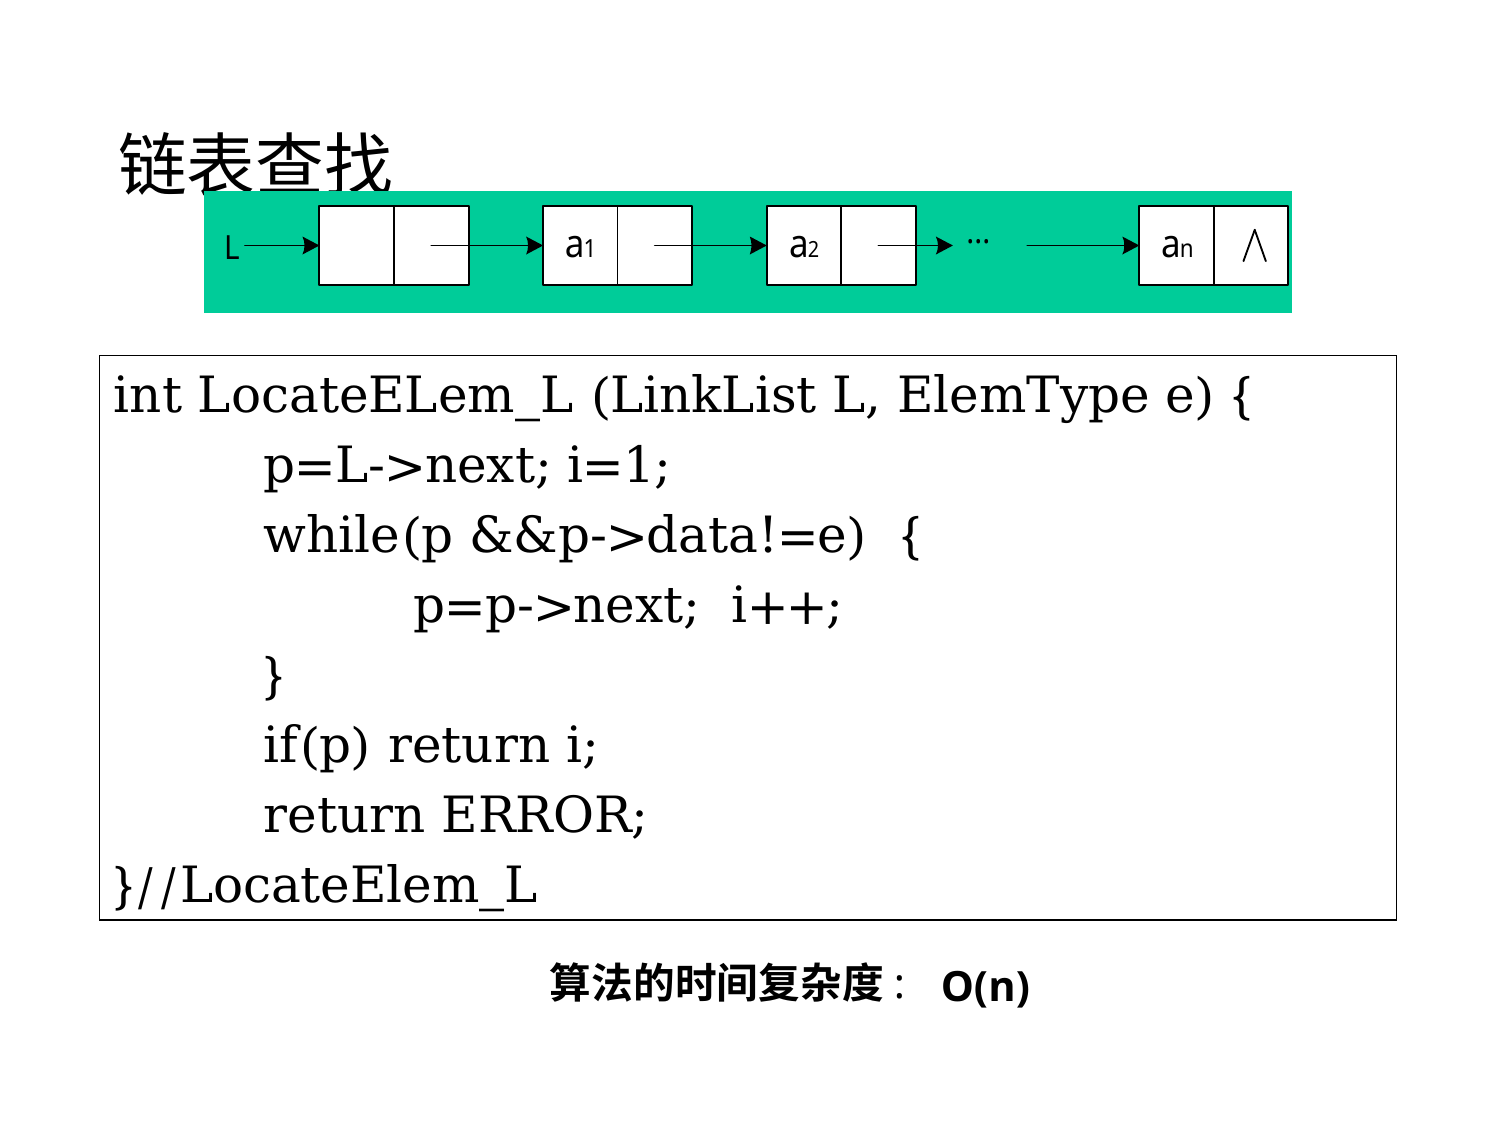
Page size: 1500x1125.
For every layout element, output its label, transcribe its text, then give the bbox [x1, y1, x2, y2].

text_box int LocateELem_L (LinkList L, ElemType e) { p=L->next; i=1; while(p &&p->data!=e) { p=p->next; i++; } if(p) return i; return ERROR; }//LocateElem_L [99, 355, 1397, 920]
text_box 算法的时间复杂度: [535, 949, 920, 1014]
text_box O(n) [926, 952, 1045, 1018]
title 链表查找 [103, 59, 1397, 278]
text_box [203, 190, 1292, 314]
